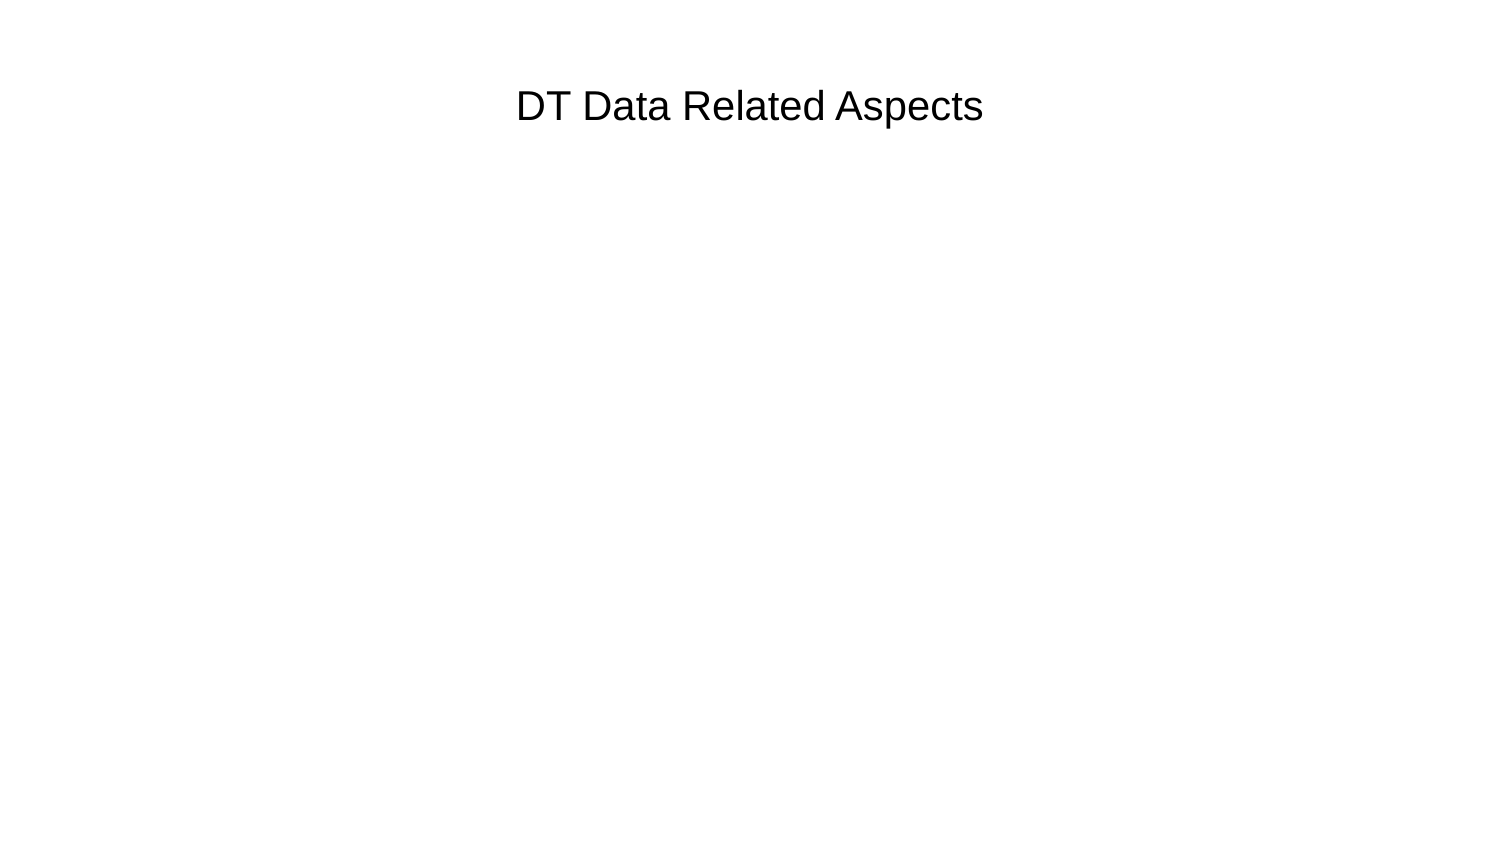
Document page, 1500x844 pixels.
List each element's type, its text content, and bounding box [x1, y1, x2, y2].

title DT Data Related Aspects [75, 33, 1425, 175]
